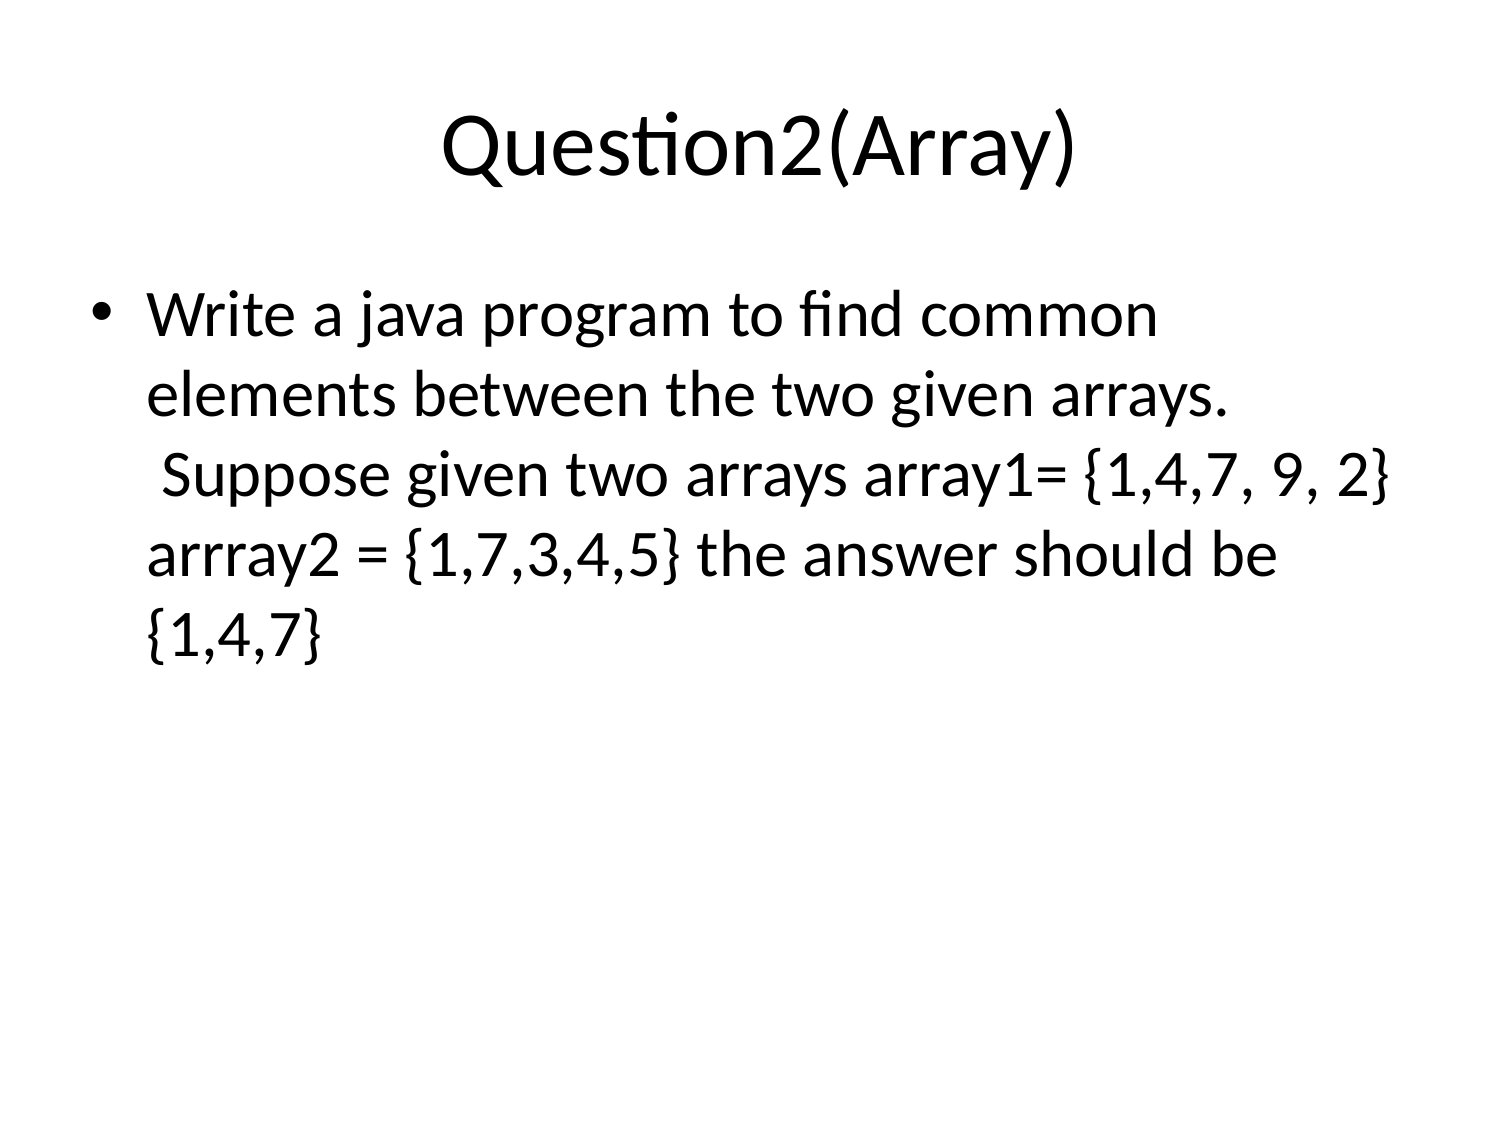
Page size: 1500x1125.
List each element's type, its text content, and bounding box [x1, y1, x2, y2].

list Write a java program to find common elements between the two given arrays. Suppose given two arrays array1= {1,4,7, 9, 2} arrray2 = {1,7,3,4,5} the answer should be {1,4,7} [75, 262, 1425, 1005]
title Question2(Array) [75, 45, 1425, 233]
